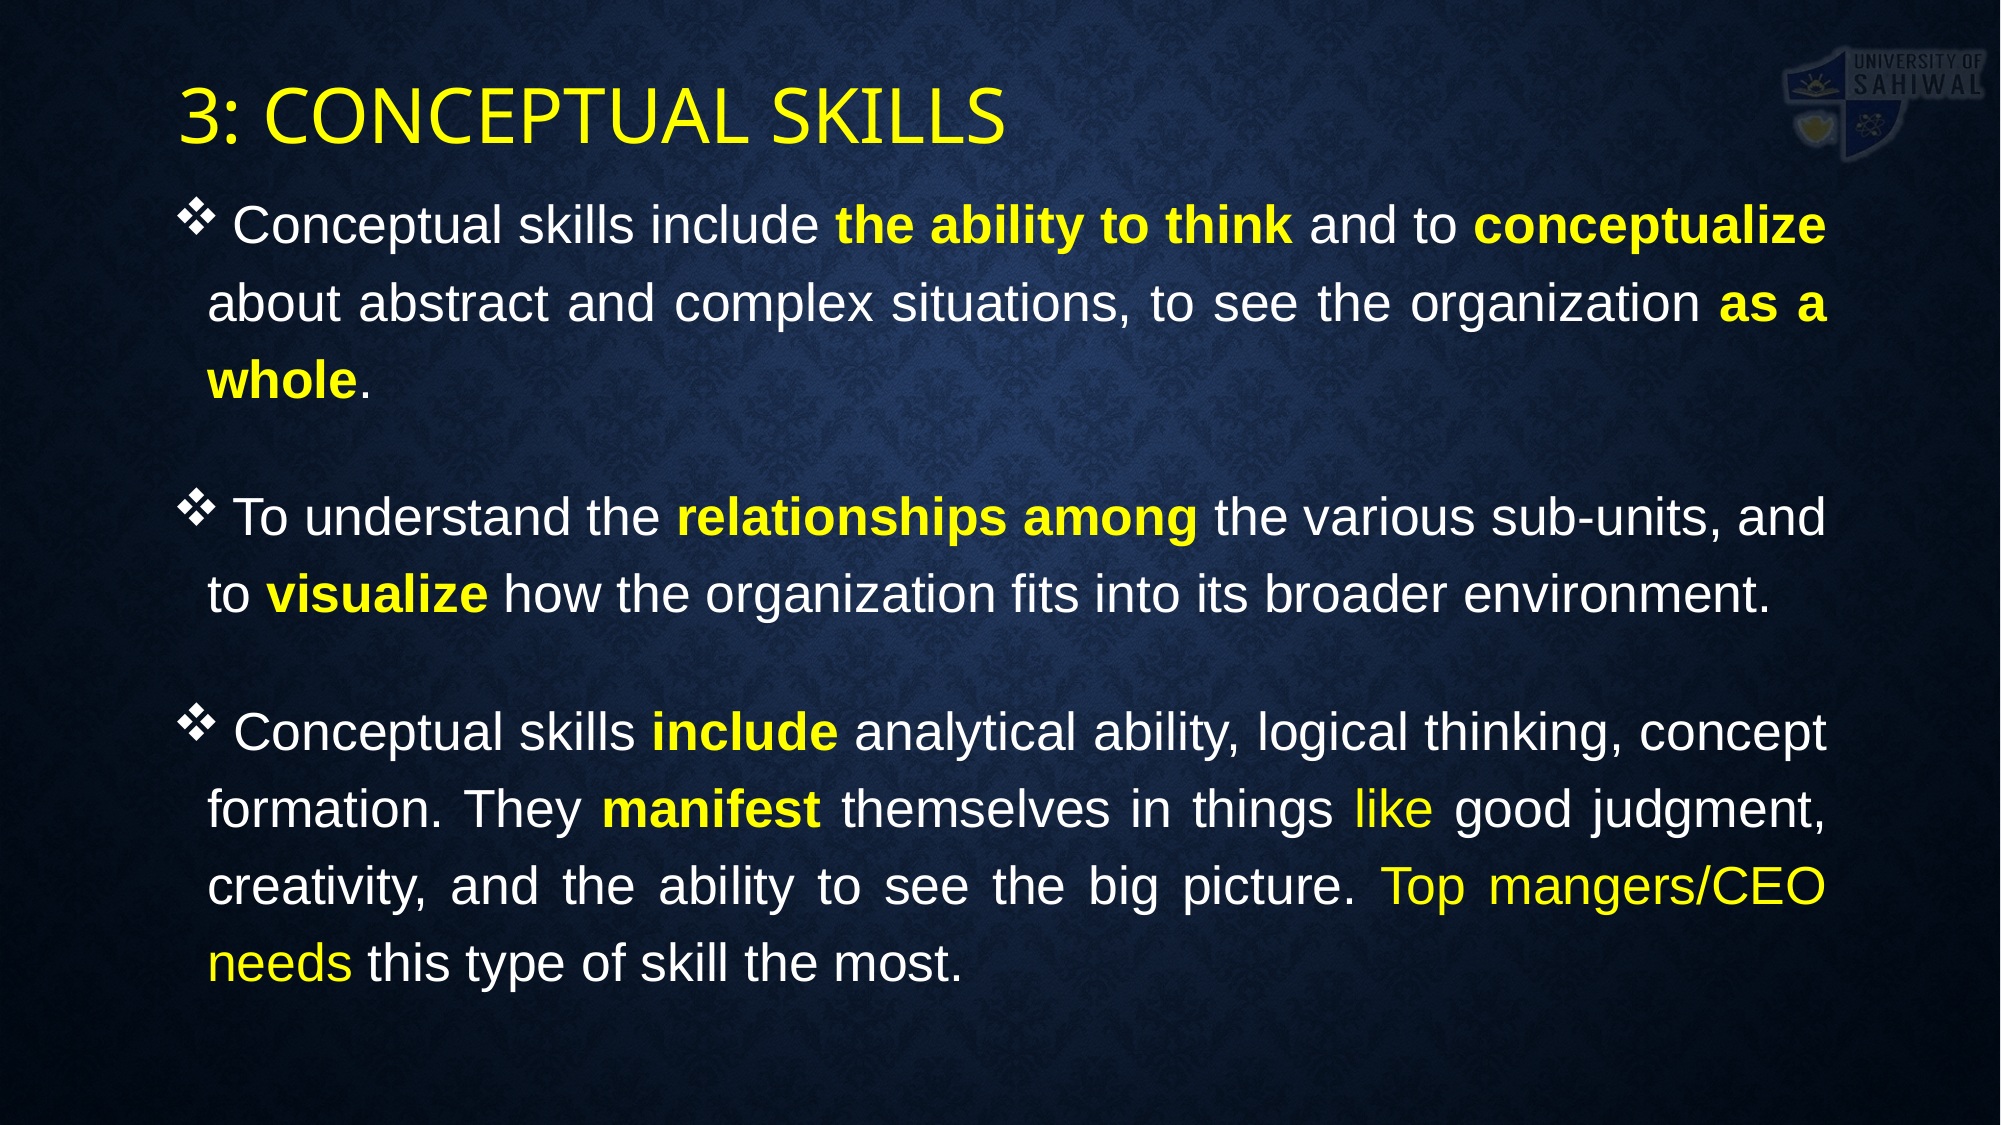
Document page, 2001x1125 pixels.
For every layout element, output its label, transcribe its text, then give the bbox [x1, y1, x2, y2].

list 3: CONCEPTUAL SKILLS Conceptual skills include the ability to think and to conceptualize about abstract and complex situations, to see the organization as a whole. To understand the relationships among the various sub-units, and to visualize how the organization fits into its broader environment. Conceptual skills include analytical ability, logical thinking, concept formation. They manifest themselves in things like good judgment, creativity, and the ability to see the big picture. Top mangers/CEO needs this type of skill the most. [157, 40, 1843, 1085]
